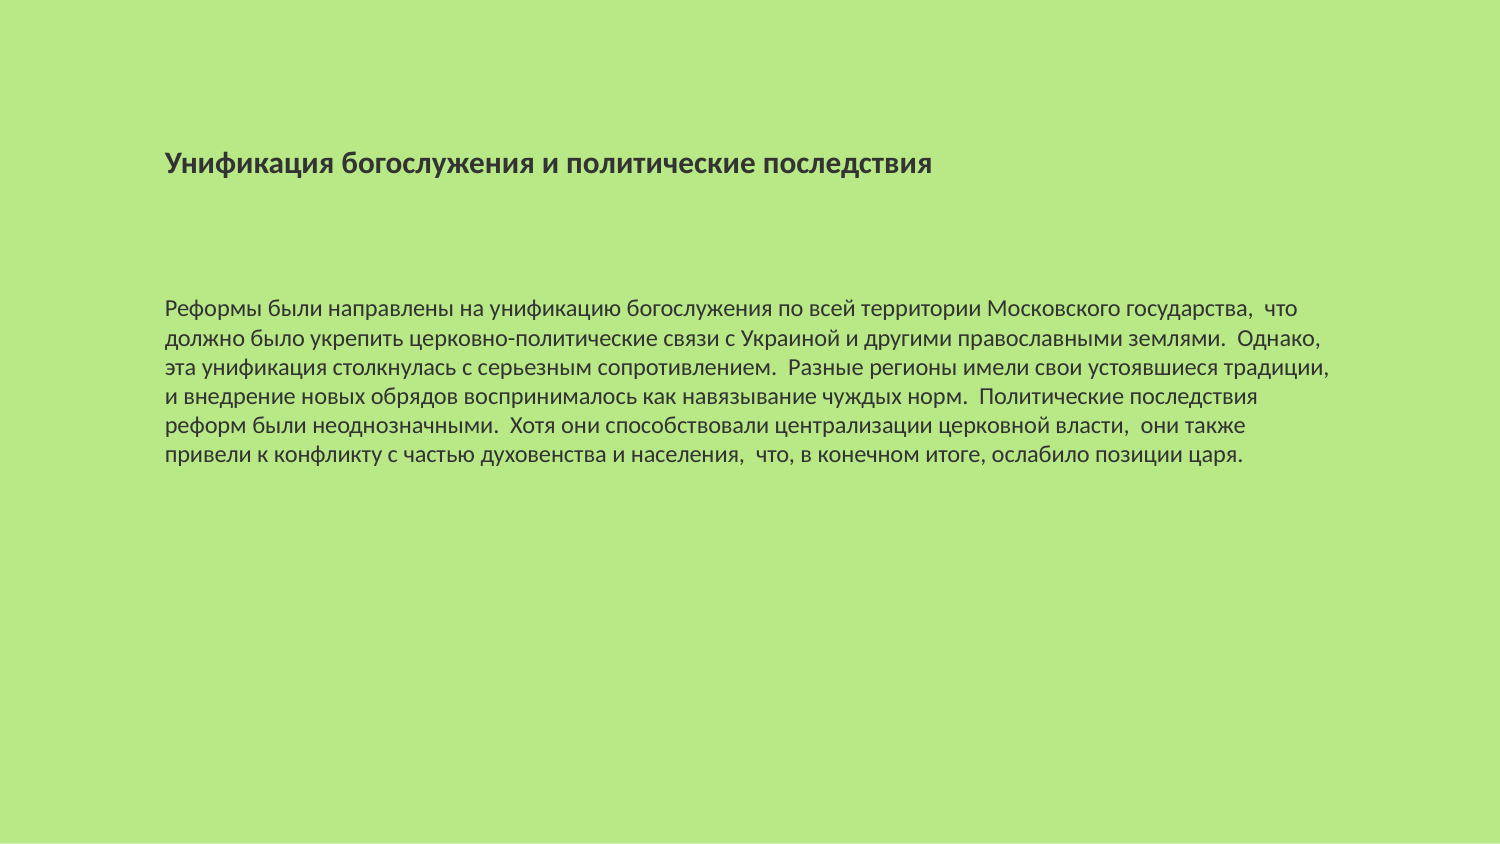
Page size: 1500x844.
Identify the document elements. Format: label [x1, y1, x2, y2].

text_box [0, 0, 1500, 844]
